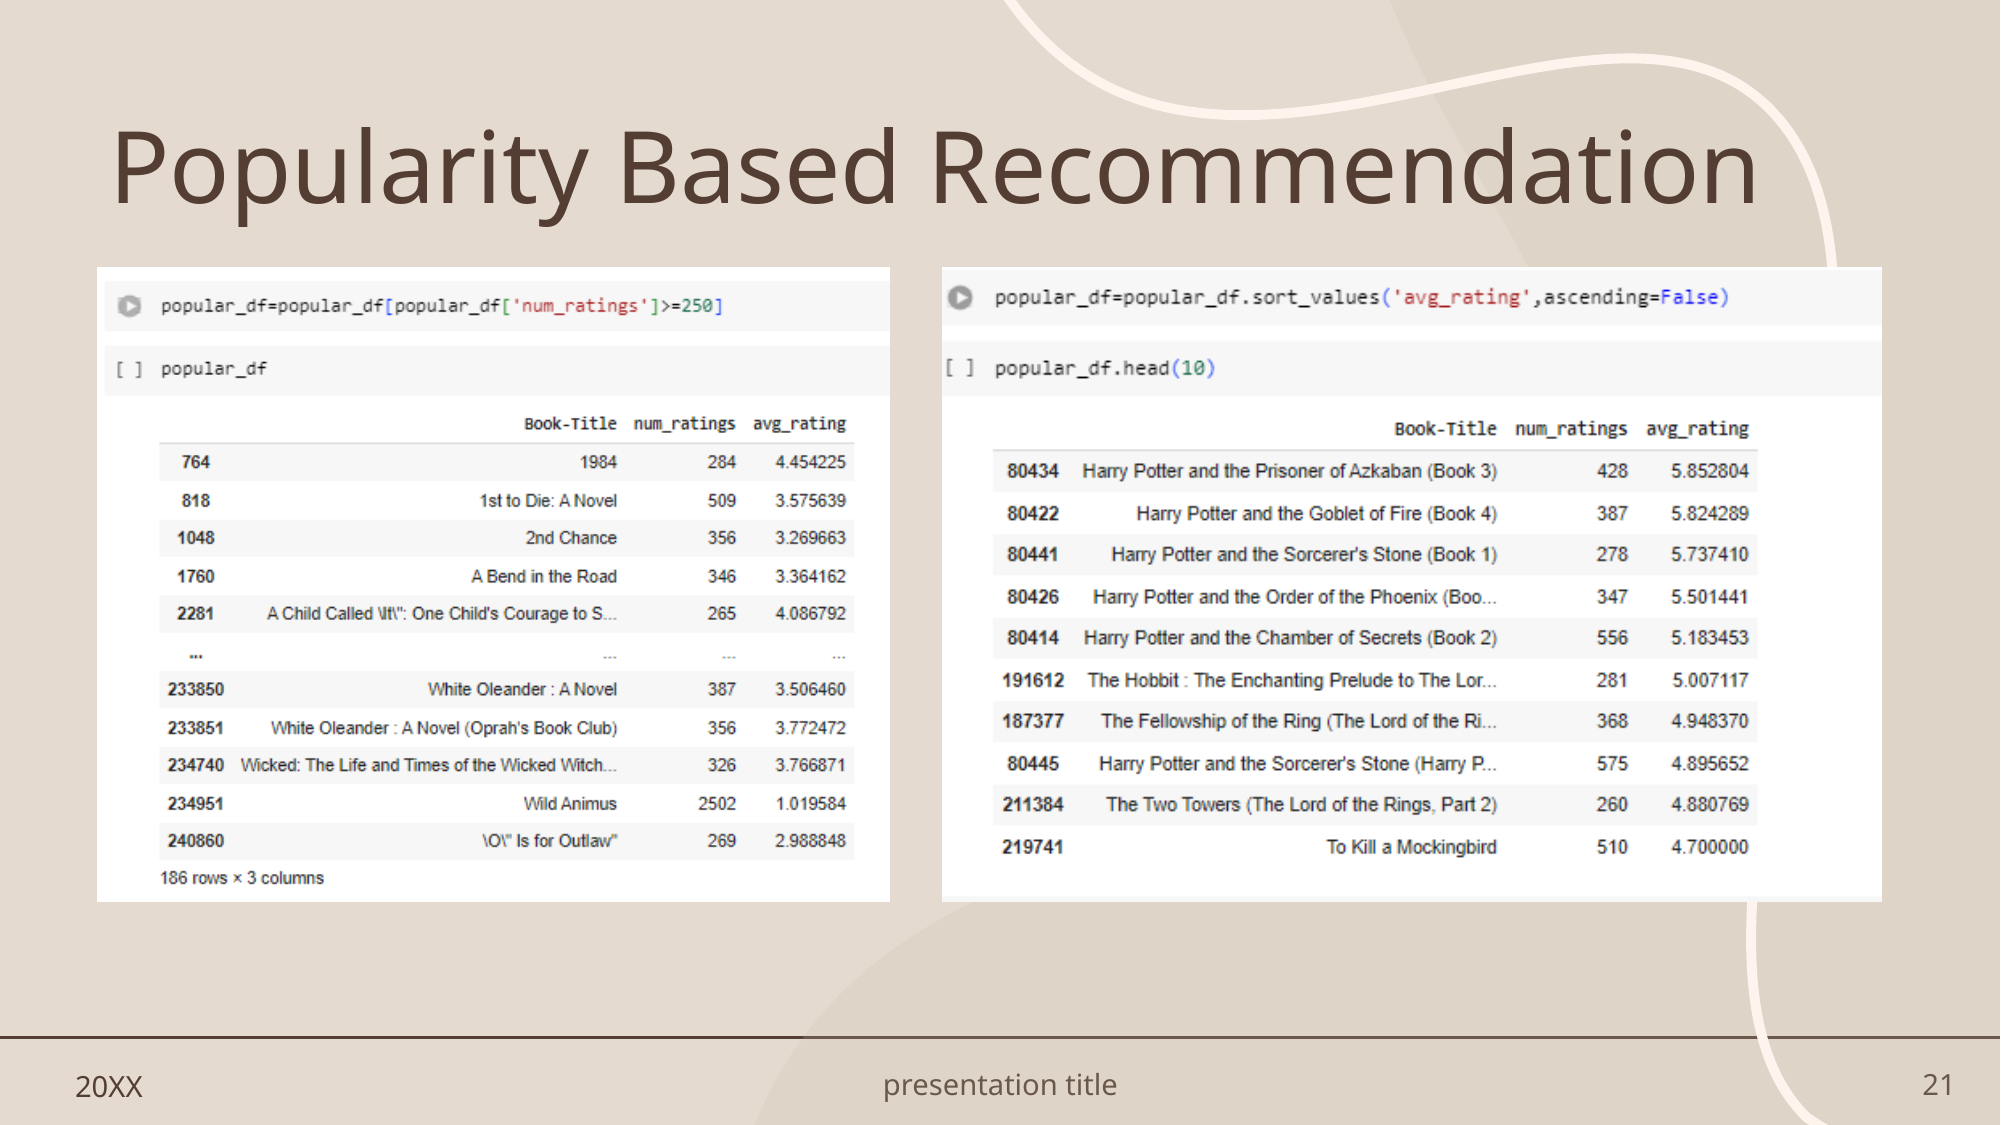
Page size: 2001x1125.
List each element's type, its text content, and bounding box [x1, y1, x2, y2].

slide_number 21 [1808, 1060, 1971, 1112]
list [97, 267, 890, 902]
footer presentation title [718, 1060, 1283, 1112]
title Popularity Based Recommendation [94, 115, 1820, 227]
picture [942, 267, 1883, 902]
slide_number 20XX [60, 1060, 222, 1112]
